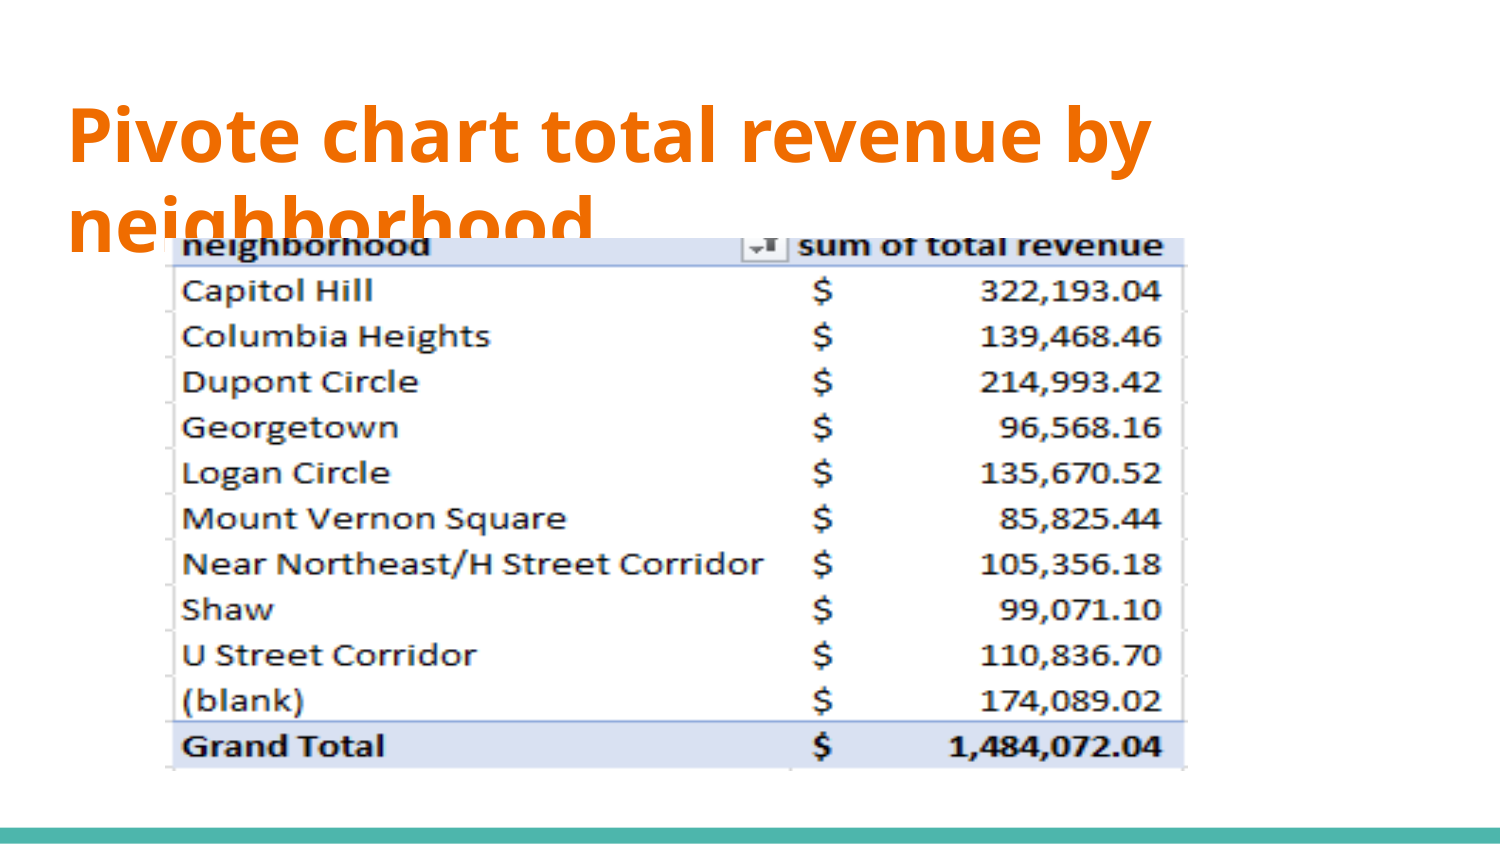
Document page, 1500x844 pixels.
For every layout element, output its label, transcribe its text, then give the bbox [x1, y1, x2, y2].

title Pivote chart total revenue by neighborhood [51, 72, 1449, 189]
picture [165, 238, 1188, 771]
